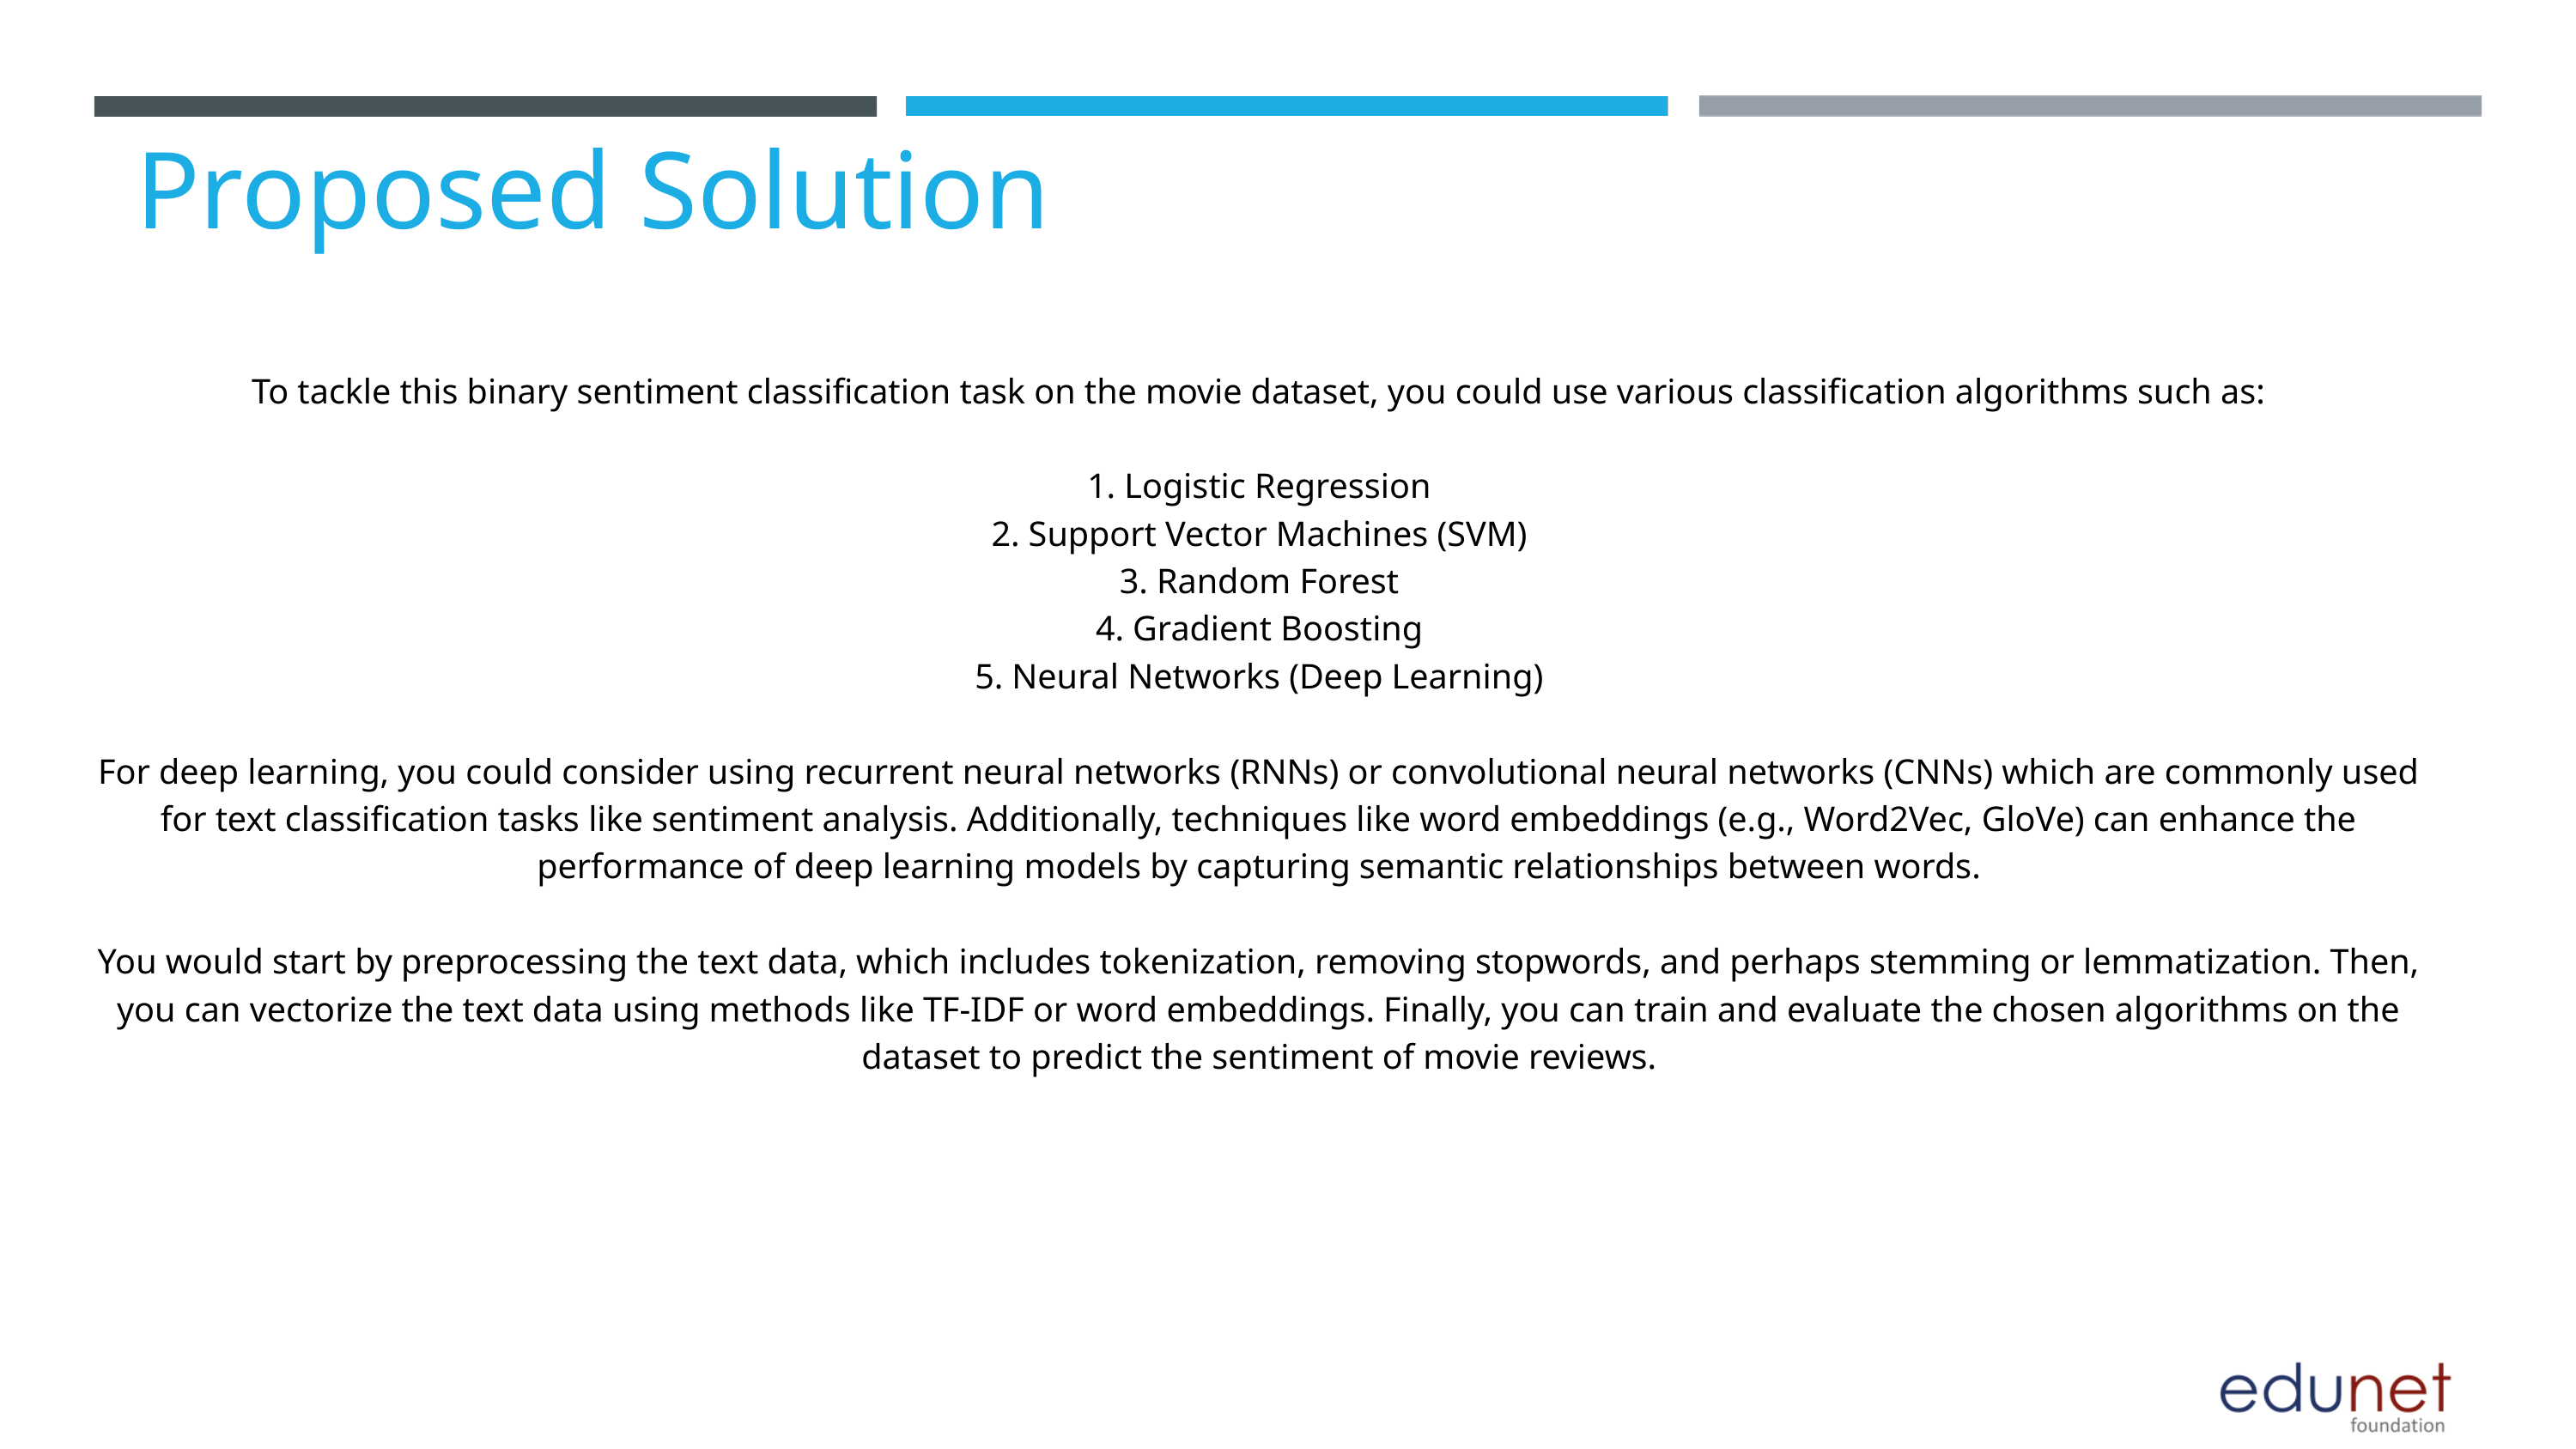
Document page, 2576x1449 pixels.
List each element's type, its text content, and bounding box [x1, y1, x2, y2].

text_box Proposed Solution [136, 122, 2440, 251]
text_box To tackle this binary sentiment classification task on the movie dataset, you could use various classification algorithms such as: 1. Logistic Regression 2. Support Vector Machines (SVM) 3. Random Forest 4. Gradient Boosting 5. Neural Networks (Deep Learning) For deep learning, you could consider using recurrent neural networks (RNNs) or convolutional neural networks (CNNs) which are commonly used for text classification tasks like sentiment analysis. Additionally, techniques like word embeddings (e.g., Word2Vec, GloVe) can enhance the performance of deep learning models by capturing semantic relationships between words. You would start by preprocessing the text data, which includes tokenization, removing stopwords, and perhaps stemming or lemmatization. Then, you can vectorize the text data using methods like TF-IDF or word embeddings. Finally, you can train and evaluate the chosen algorithms on the dataset to predict the sentiment of movie reviews. [94, 362, 2425, 1076]
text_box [2215, 1360, 2453, 1437]
text_box [1698, 95, 2482, 117]
text_box [94, 96, 878, 117]
text_box [896, 96, 1680, 117]
